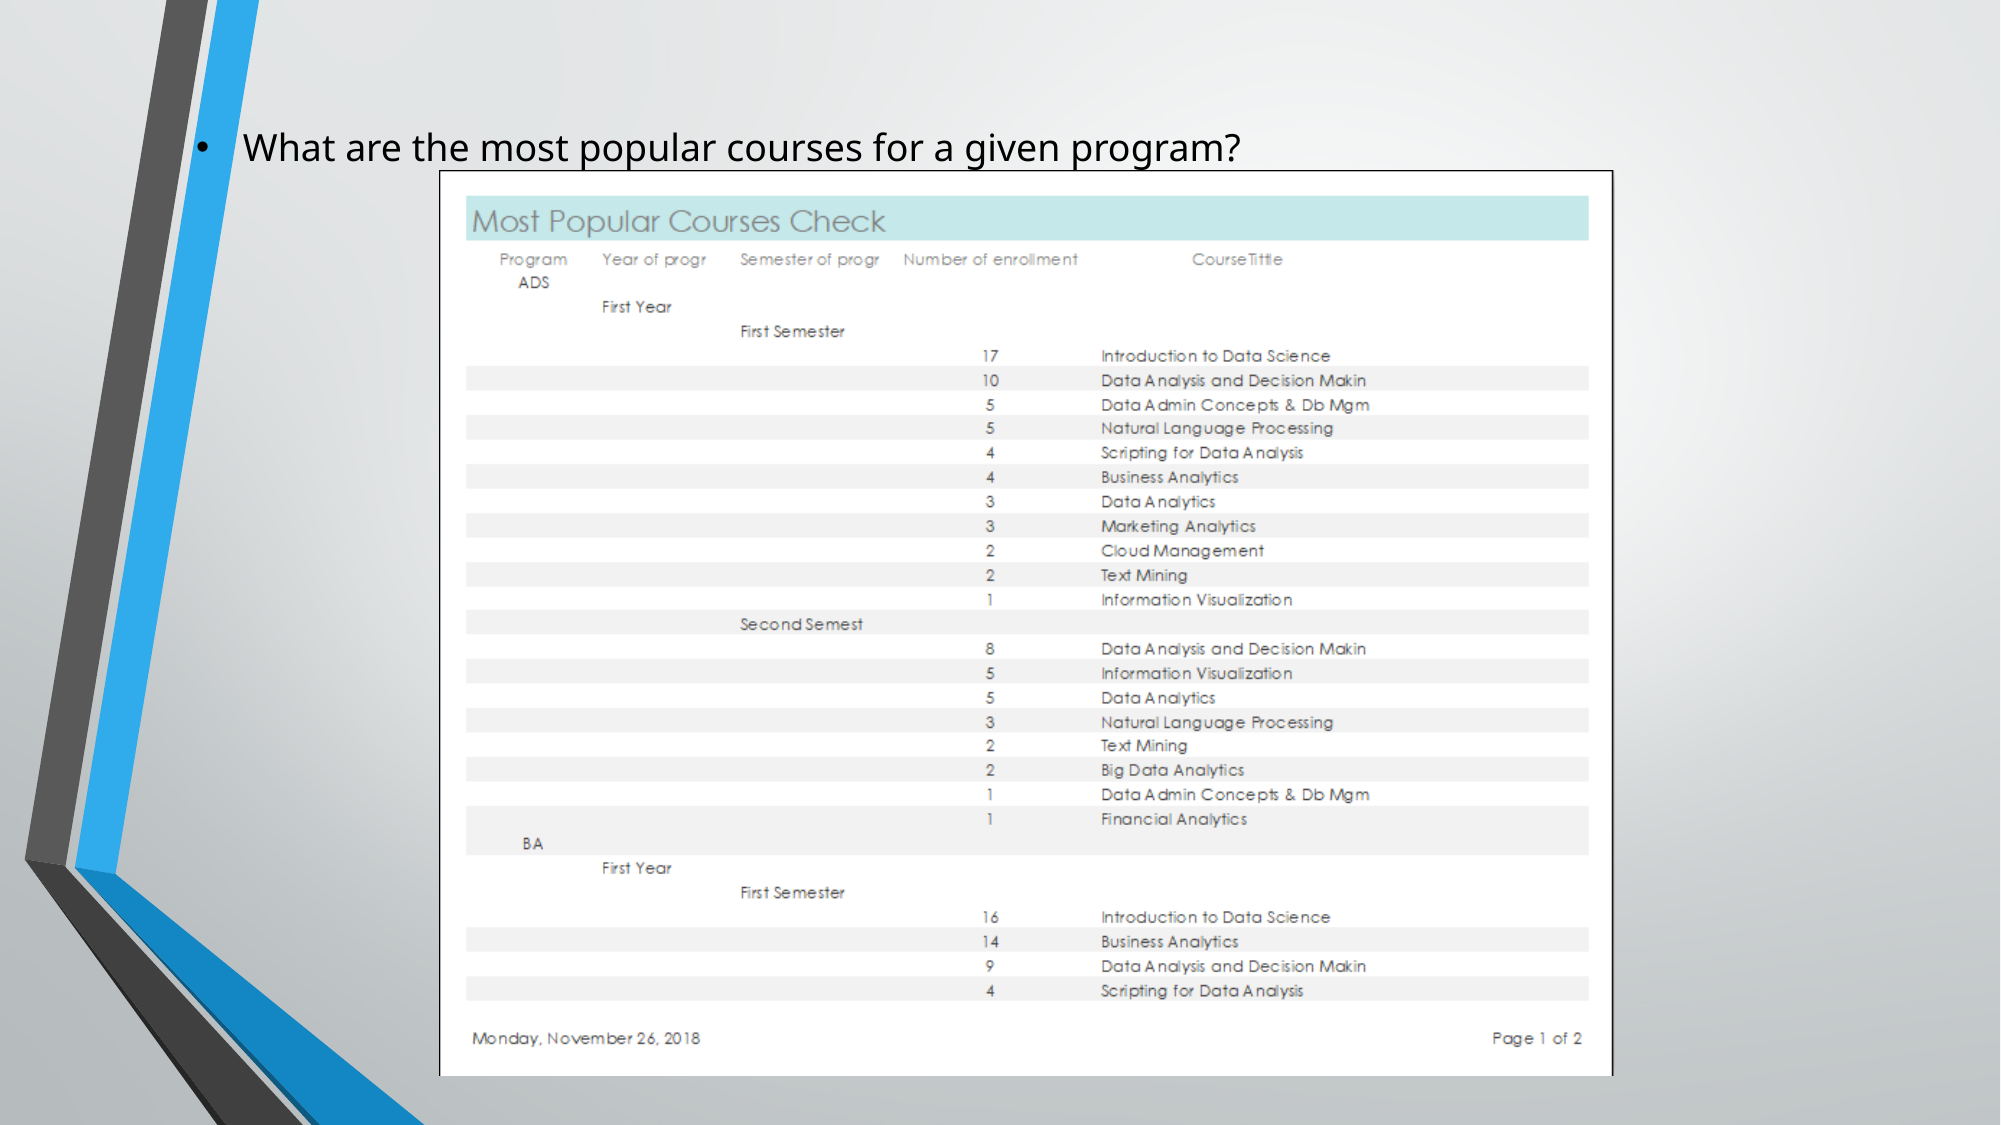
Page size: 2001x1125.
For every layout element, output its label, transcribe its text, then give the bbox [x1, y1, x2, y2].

text_box What are the most popular courses for a given program? [181, 116, 1257, 177]
picture [439, 170, 1615, 1076]
